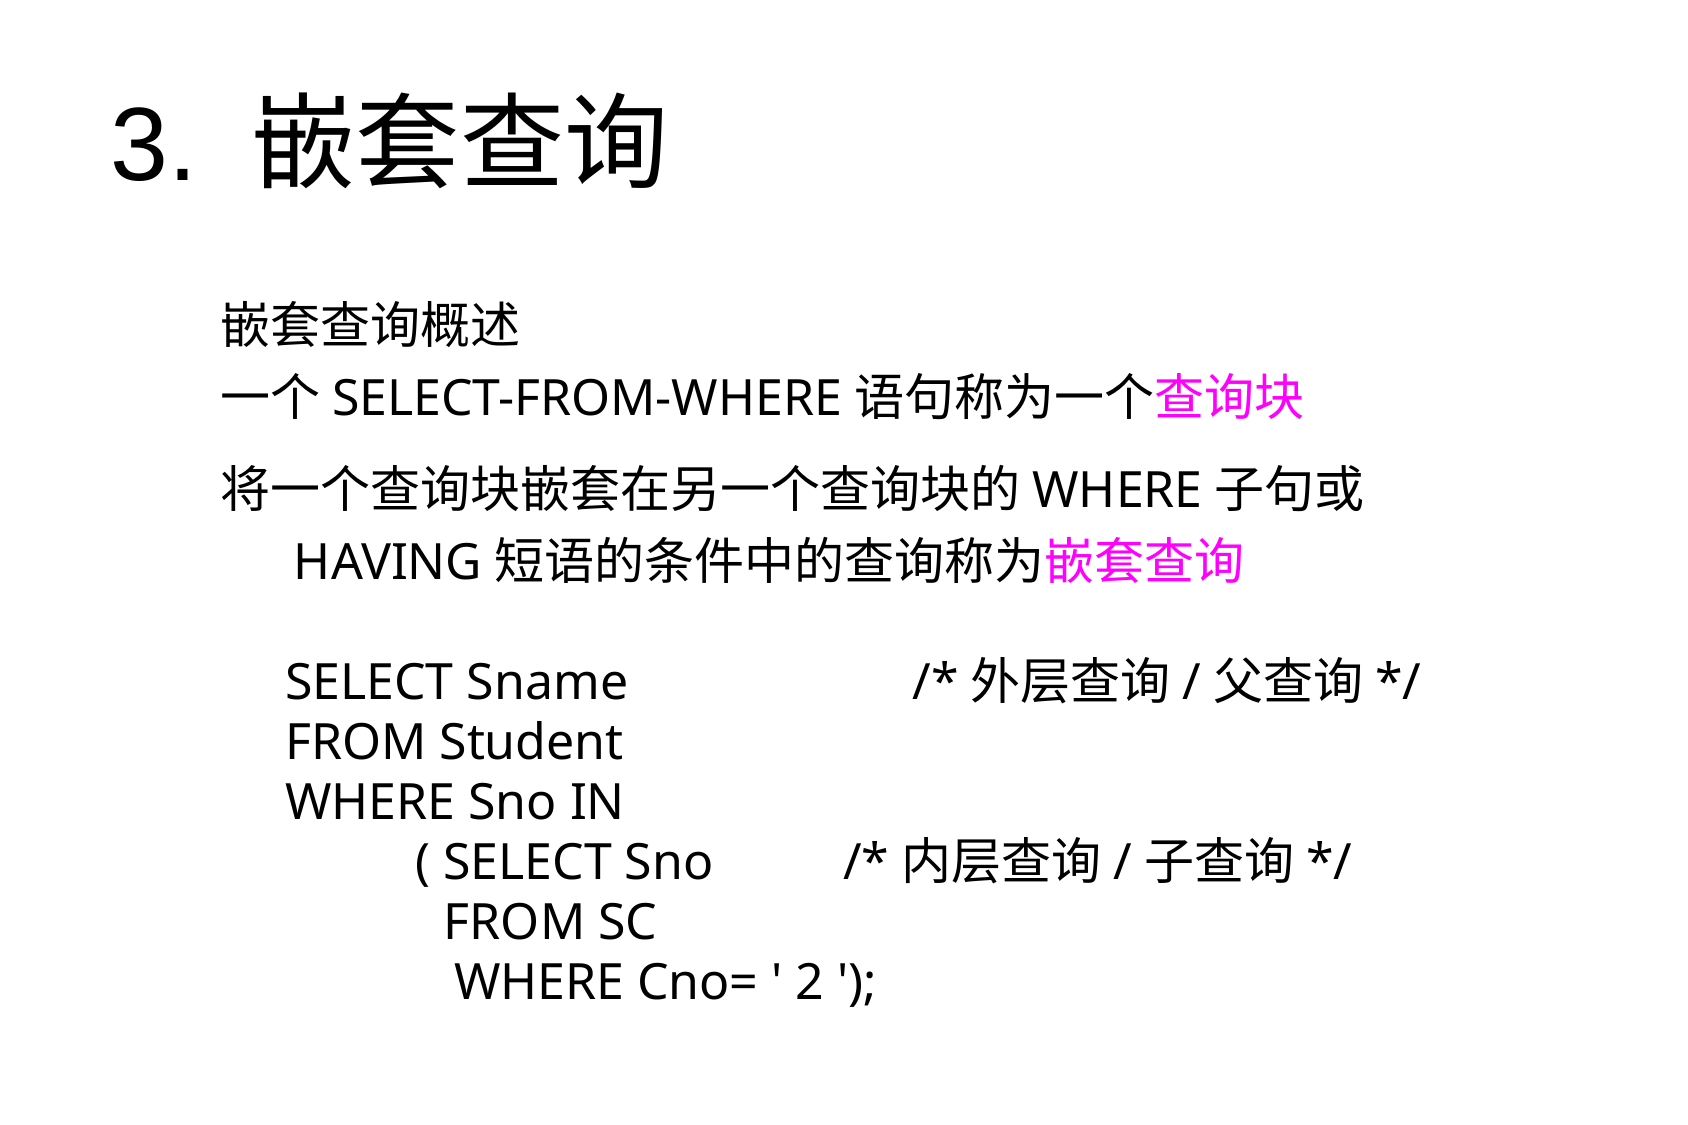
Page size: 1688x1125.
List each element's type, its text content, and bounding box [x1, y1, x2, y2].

list 嵌套查询概述 一个SELECT-FROM-WHERE语句称为一个查询块 将一个查询块嵌套在另一个查询块的WHERE子句或HAVING短语的条件中的查询称为嵌套查询 SELECT Sname /*外层查询/父查询*/ FROM Student WHERE Sno IN ( SELECT Sno /*内层查询/子查询*/ FROM SC WHERE Cno= ' 2 '); [193, 267, 1577, 1059]
title 3. 嵌套查询 [84, 45, 1604, 233]
